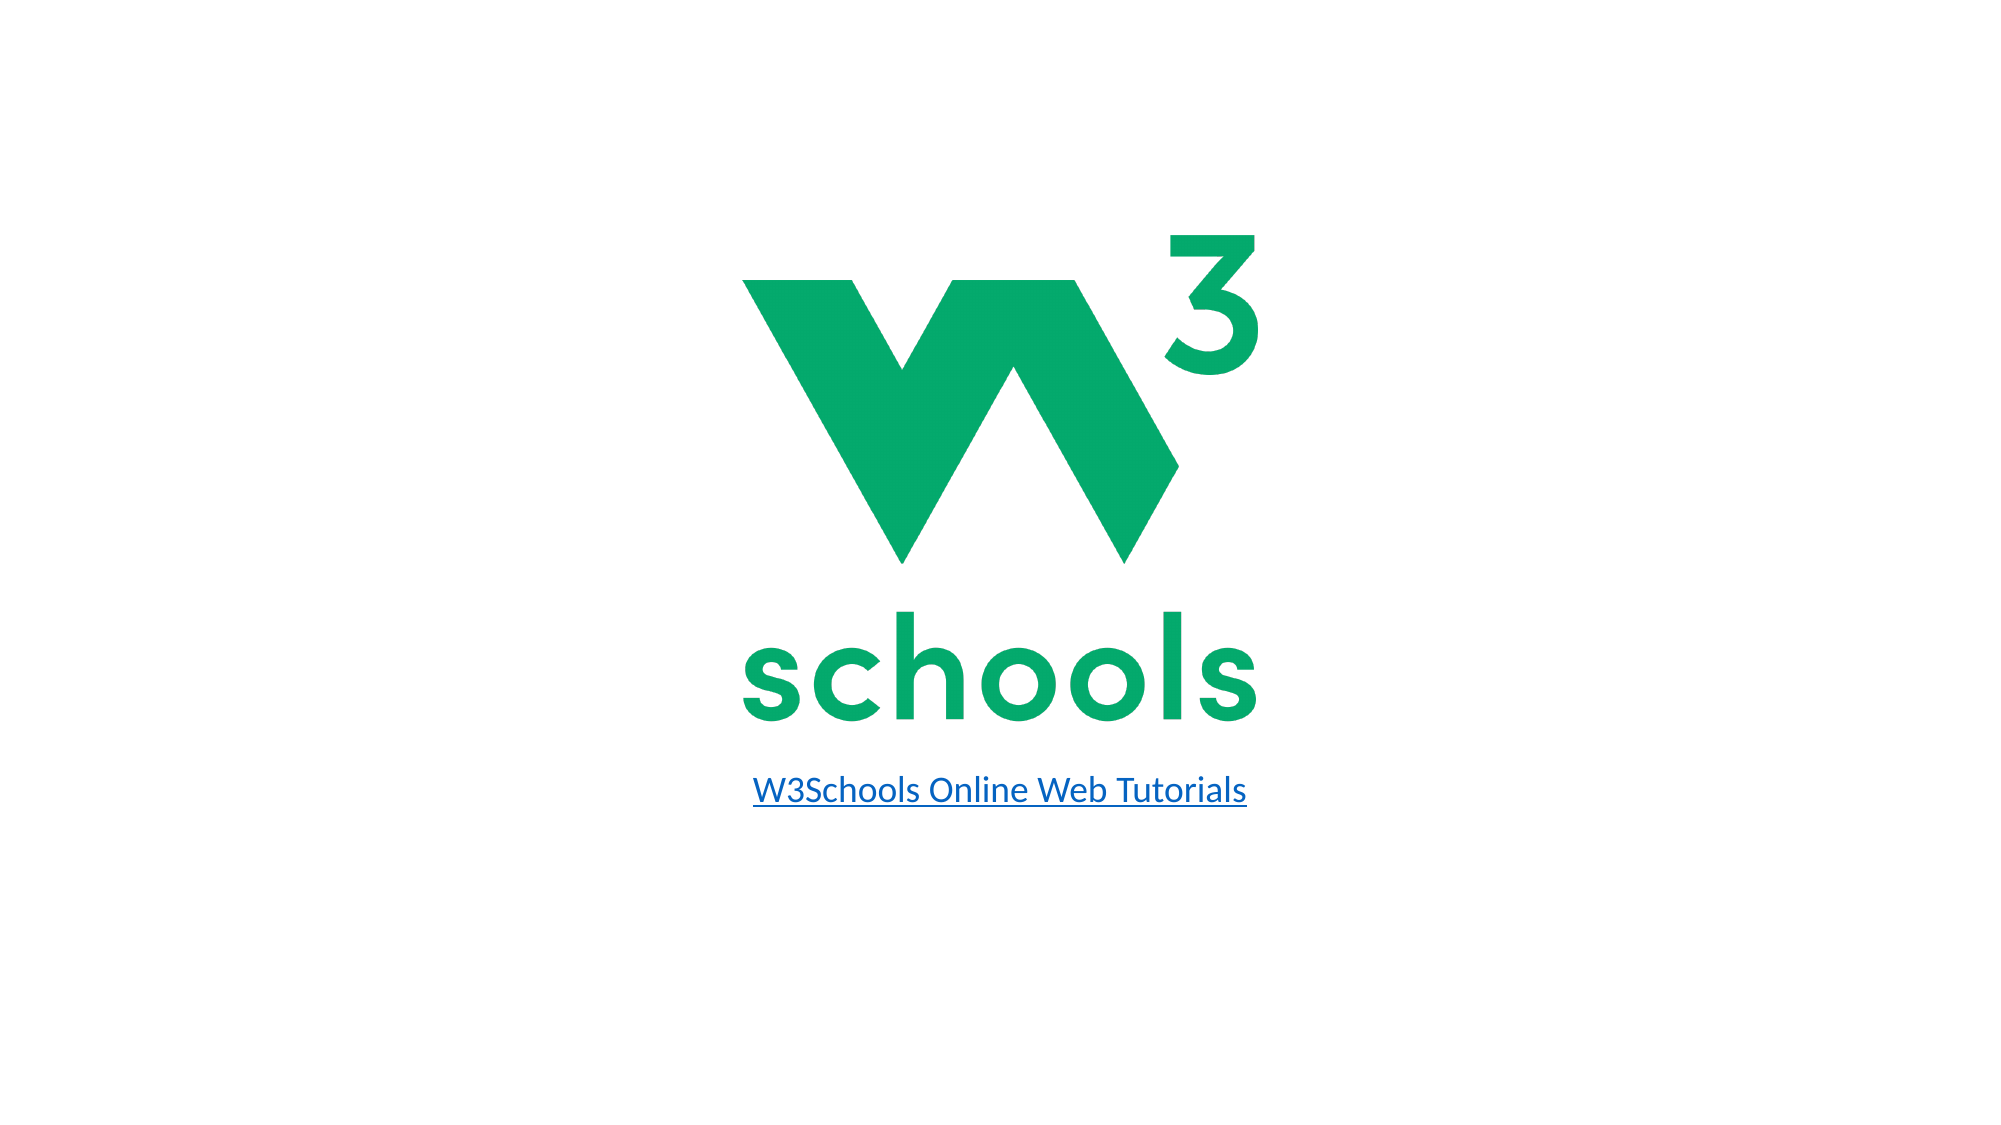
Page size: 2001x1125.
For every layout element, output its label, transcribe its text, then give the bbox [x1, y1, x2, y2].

text_box W3Schools Online Web Tutorials [674, 757, 1326, 817]
picture [742, 234, 1258, 722]
